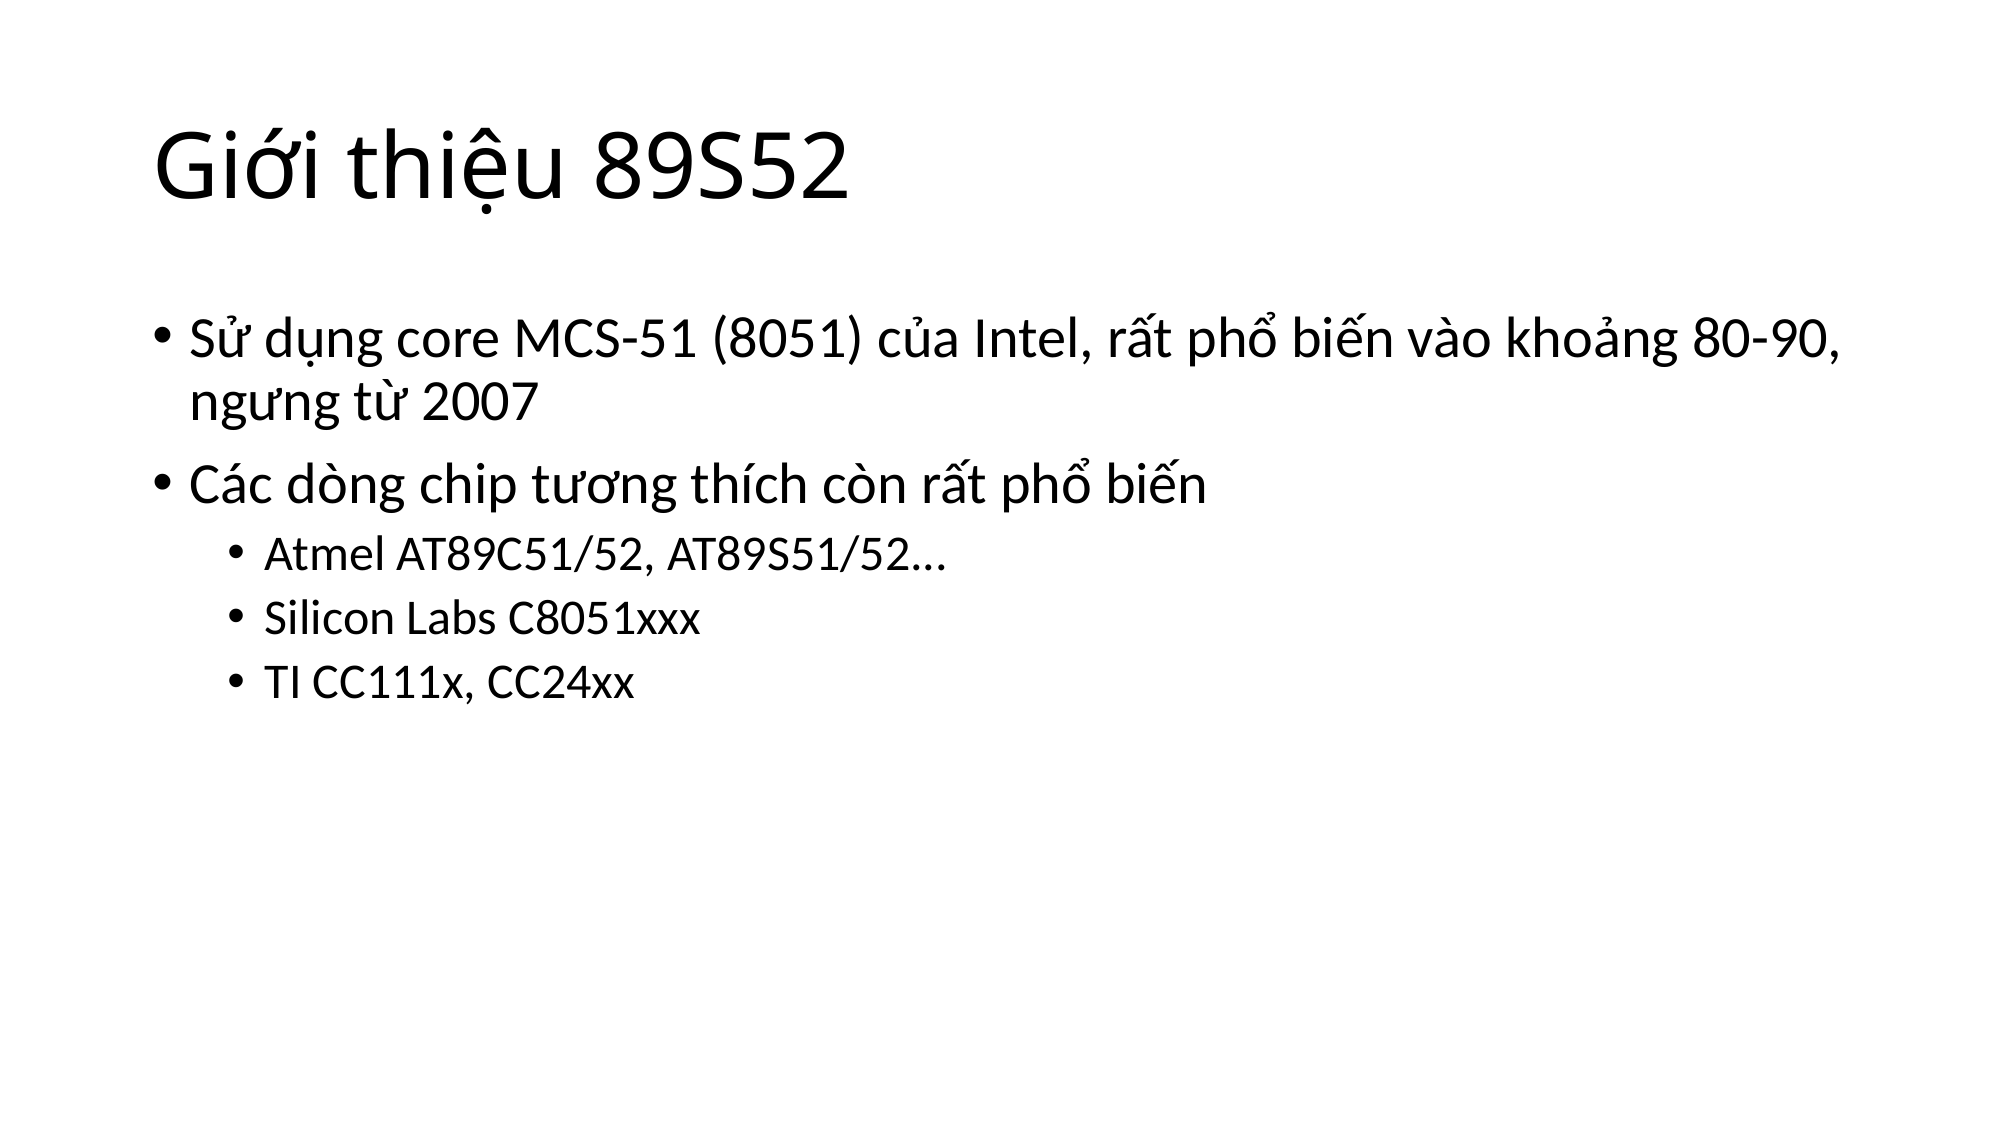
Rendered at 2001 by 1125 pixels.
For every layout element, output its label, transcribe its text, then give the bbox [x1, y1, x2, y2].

list Sử dụng core MCS-51 (8051) của Intel, rất phổ biến vào khoảng 80-90, ngưng từ 2007 Các dòng chip tương thích còn rất phổ biến Atmel AT89C51/52, AT89S51/52... Silicon Labs C8051xxx TI CC111x, CC24xx [137, 299, 1863, 1014]
title Giới thiệu 89S52 [137, 59, 1863, 278]
